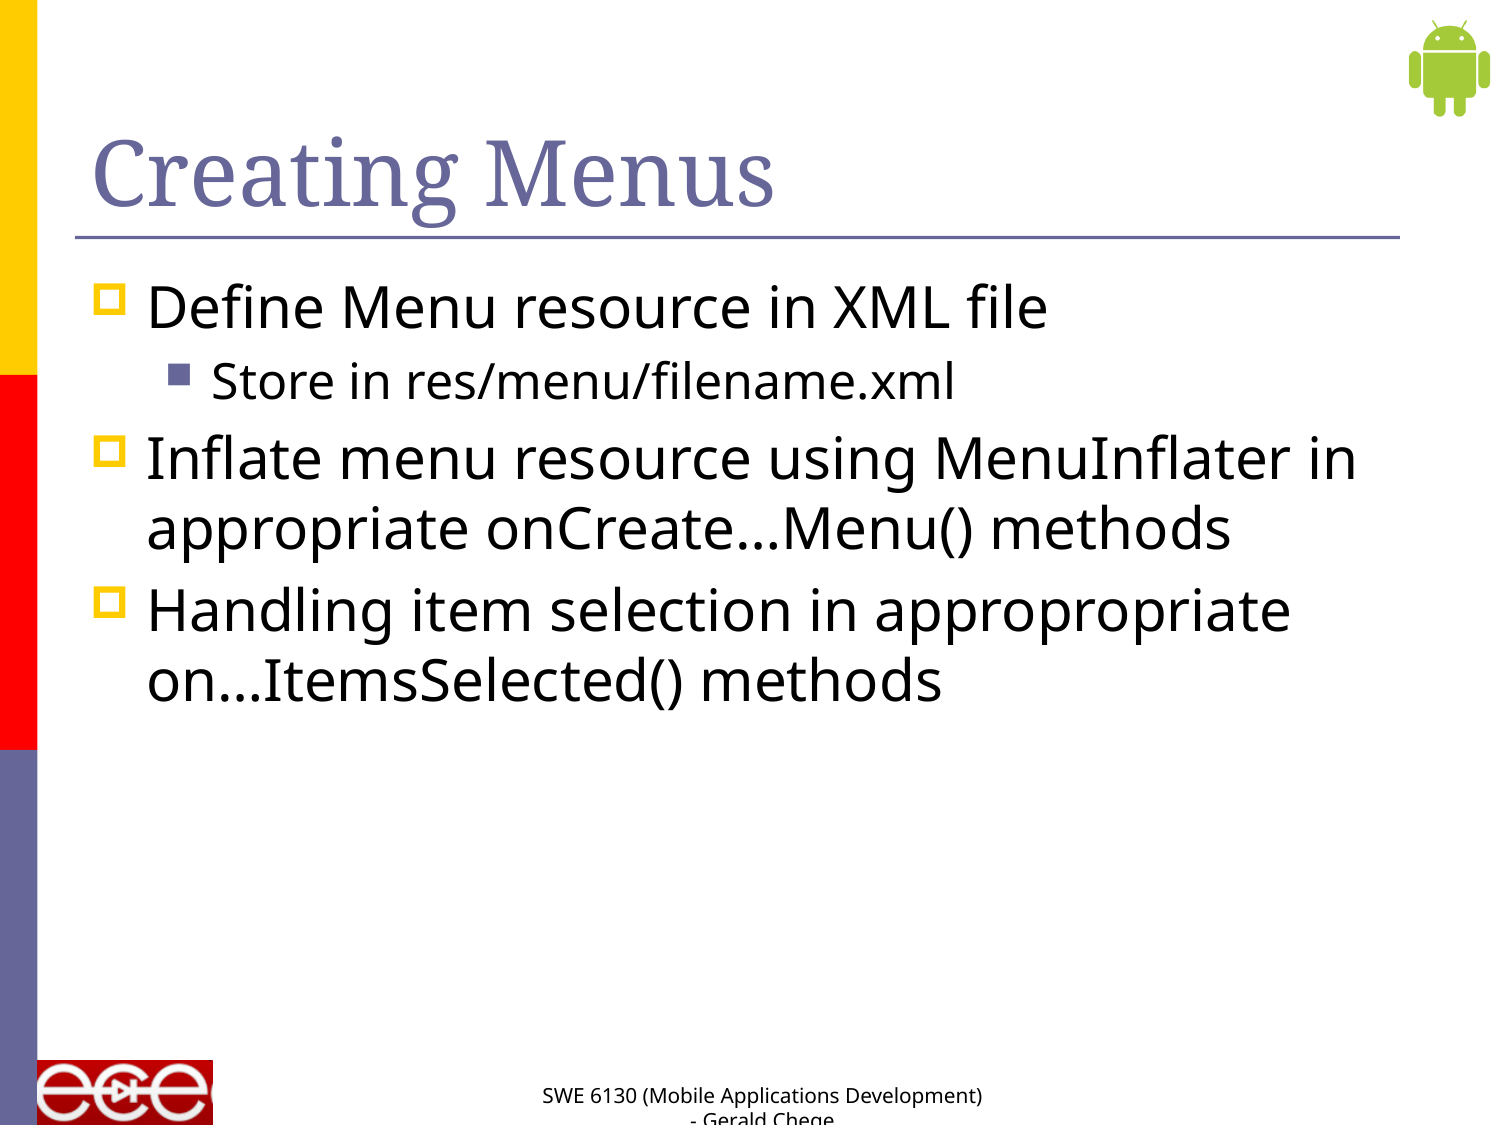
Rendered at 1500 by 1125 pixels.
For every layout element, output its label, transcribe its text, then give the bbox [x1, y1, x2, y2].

footer SWE 6130 (Mobile Applications Development) - Gerald Chege [524, 1074, 1001, 1125]
title Creating Menus [75, 45, 1400, 233]
picture [1400, 0, 1500, 125]
list Define Menu resource in XML file Store in res/menu/filename.xml Inflate menu resource using MenuInflater in appropriate onCreate…Menu() methods Handling item selection in appropropriate on…ItemsSelected() methods [75, 262, 1425, 1006]
picture [37, 1060, 213, 1125]
